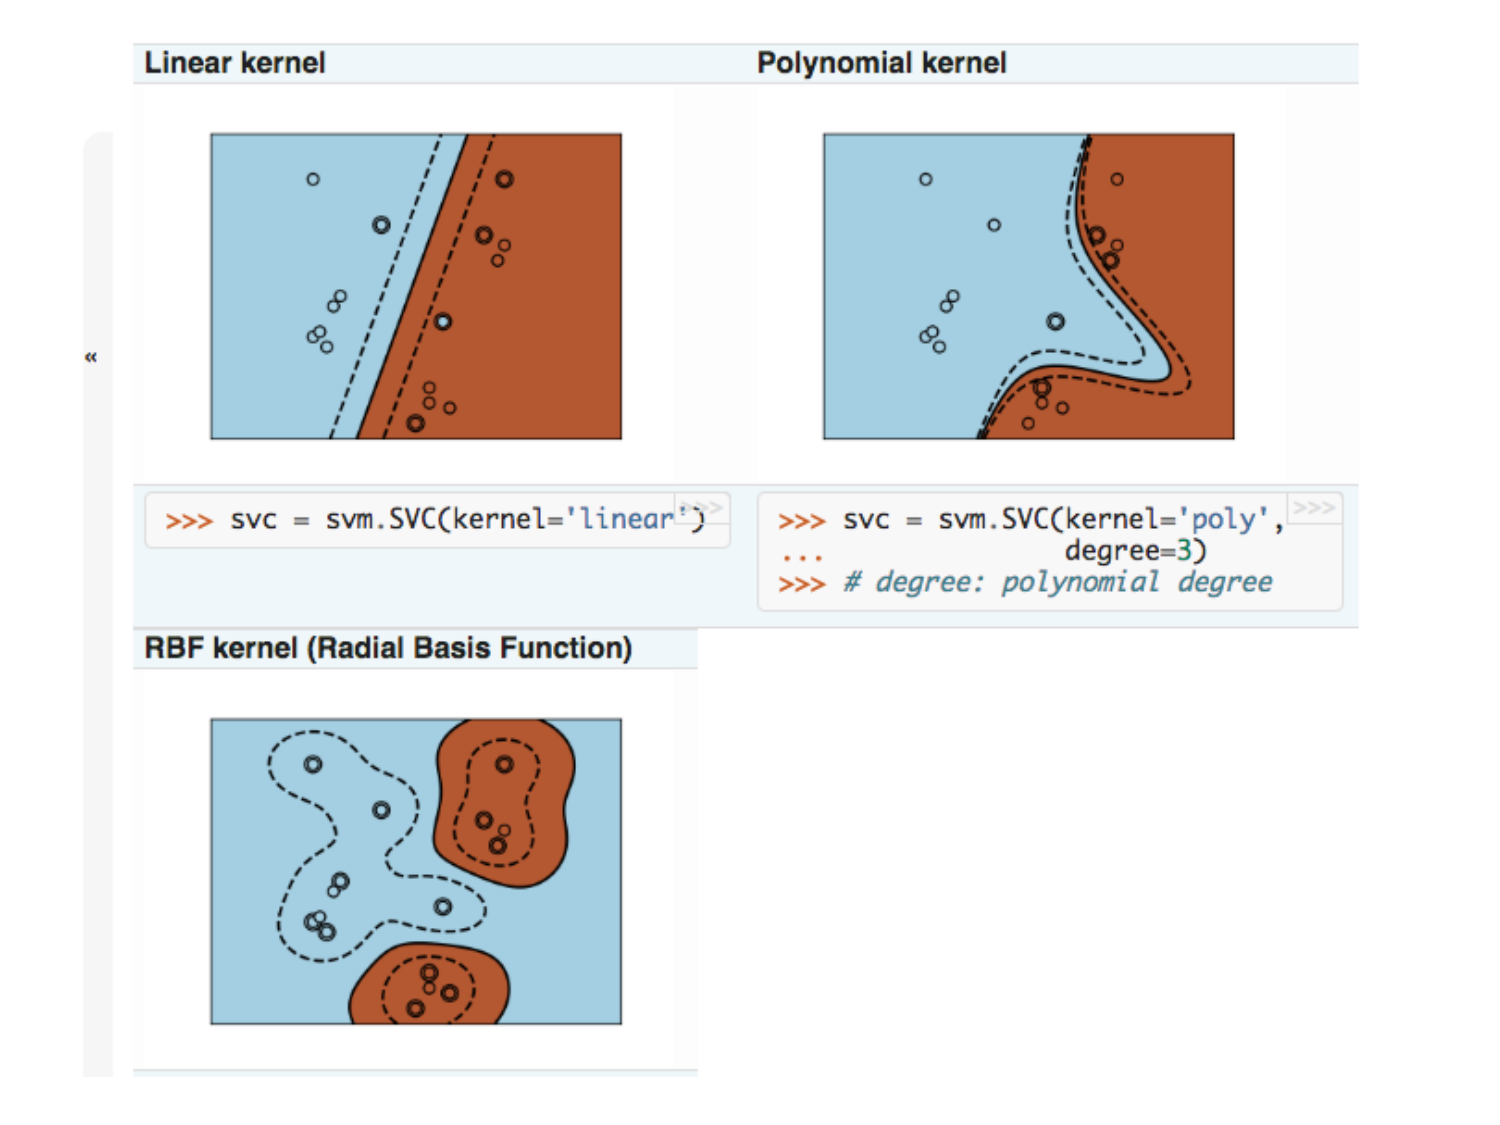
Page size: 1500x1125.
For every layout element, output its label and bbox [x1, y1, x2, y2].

list [17, 40, 1459, 1077]
